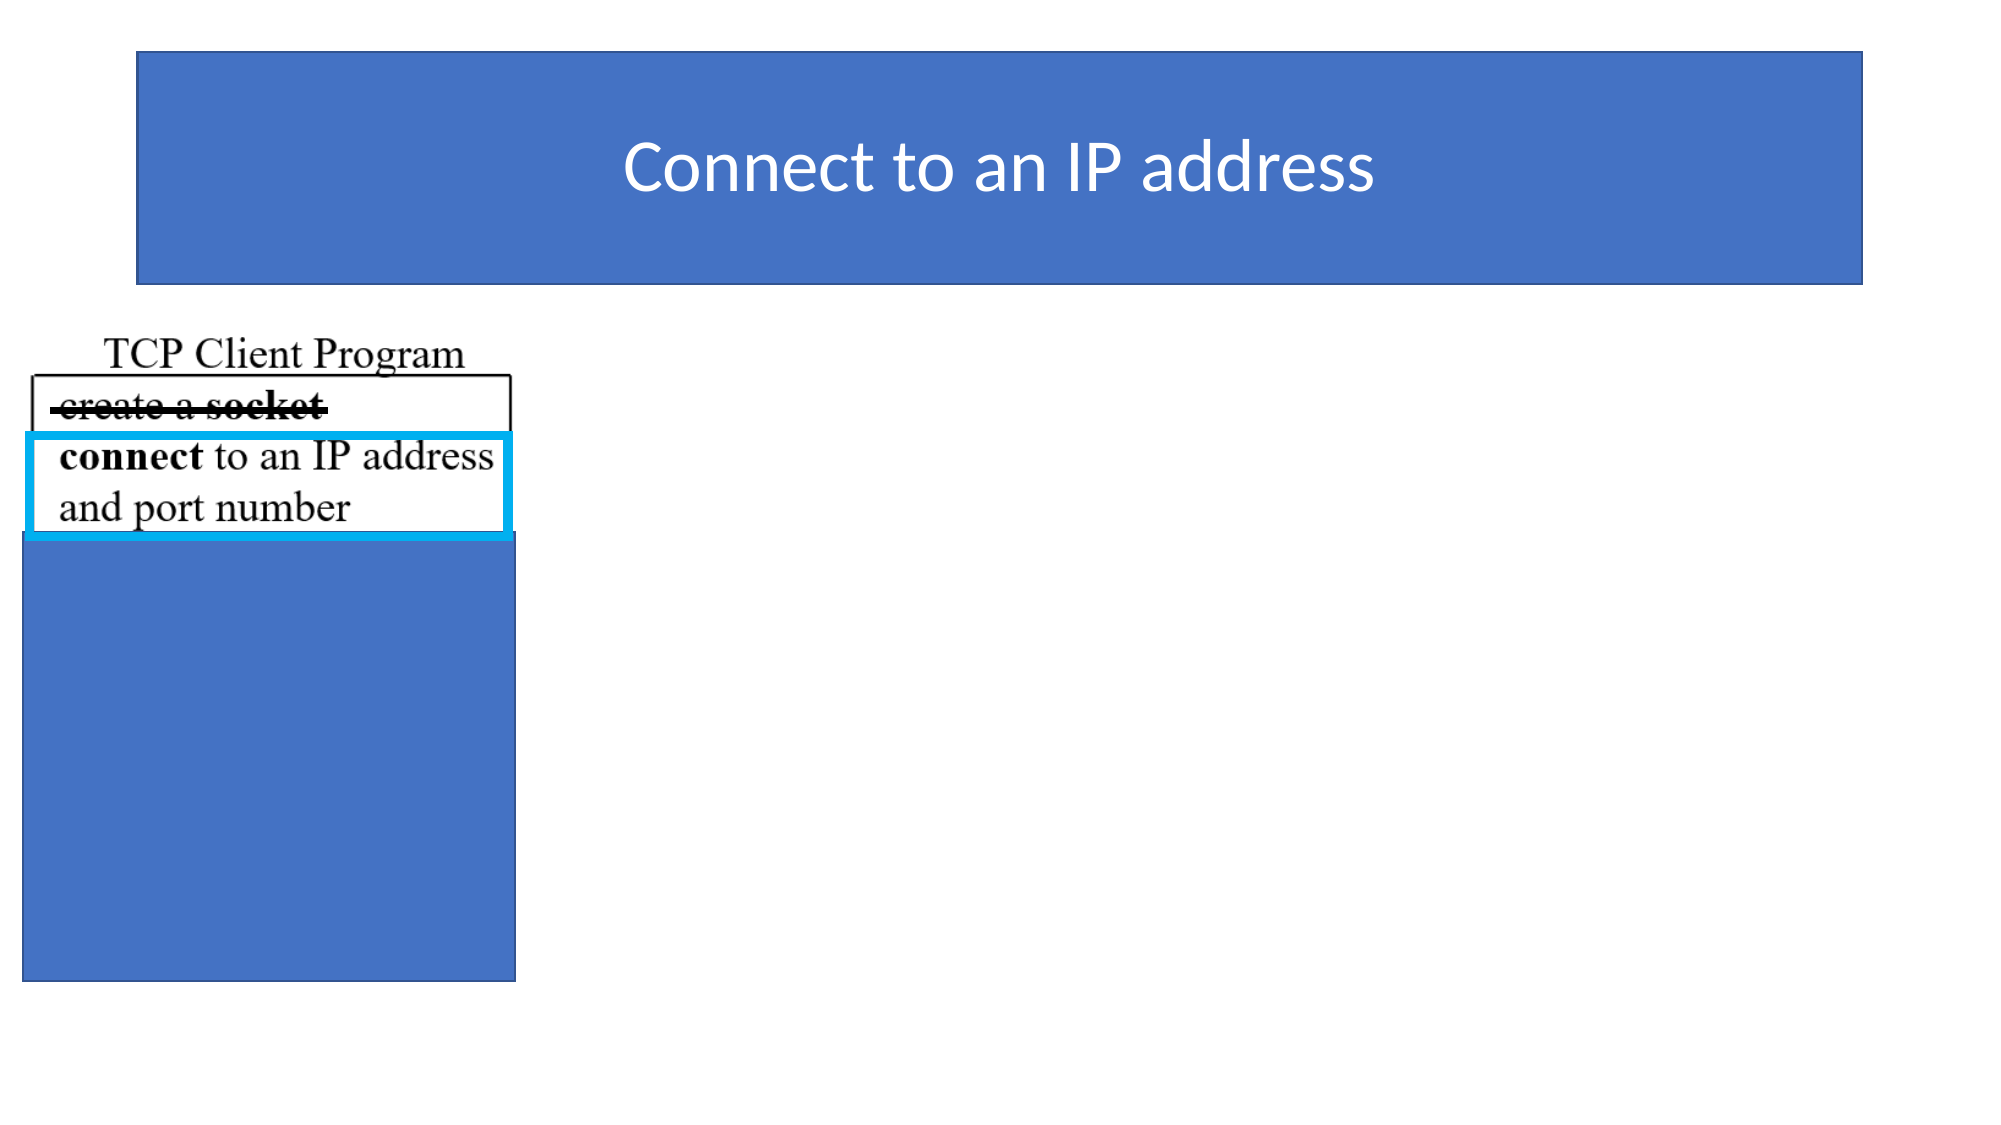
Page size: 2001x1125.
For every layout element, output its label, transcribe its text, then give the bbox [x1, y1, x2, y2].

picture [35, 441, 502, 531]
picture [5, 298, 514, 1008]
title Connect to an IP address [136, 51, 1863, 285]
